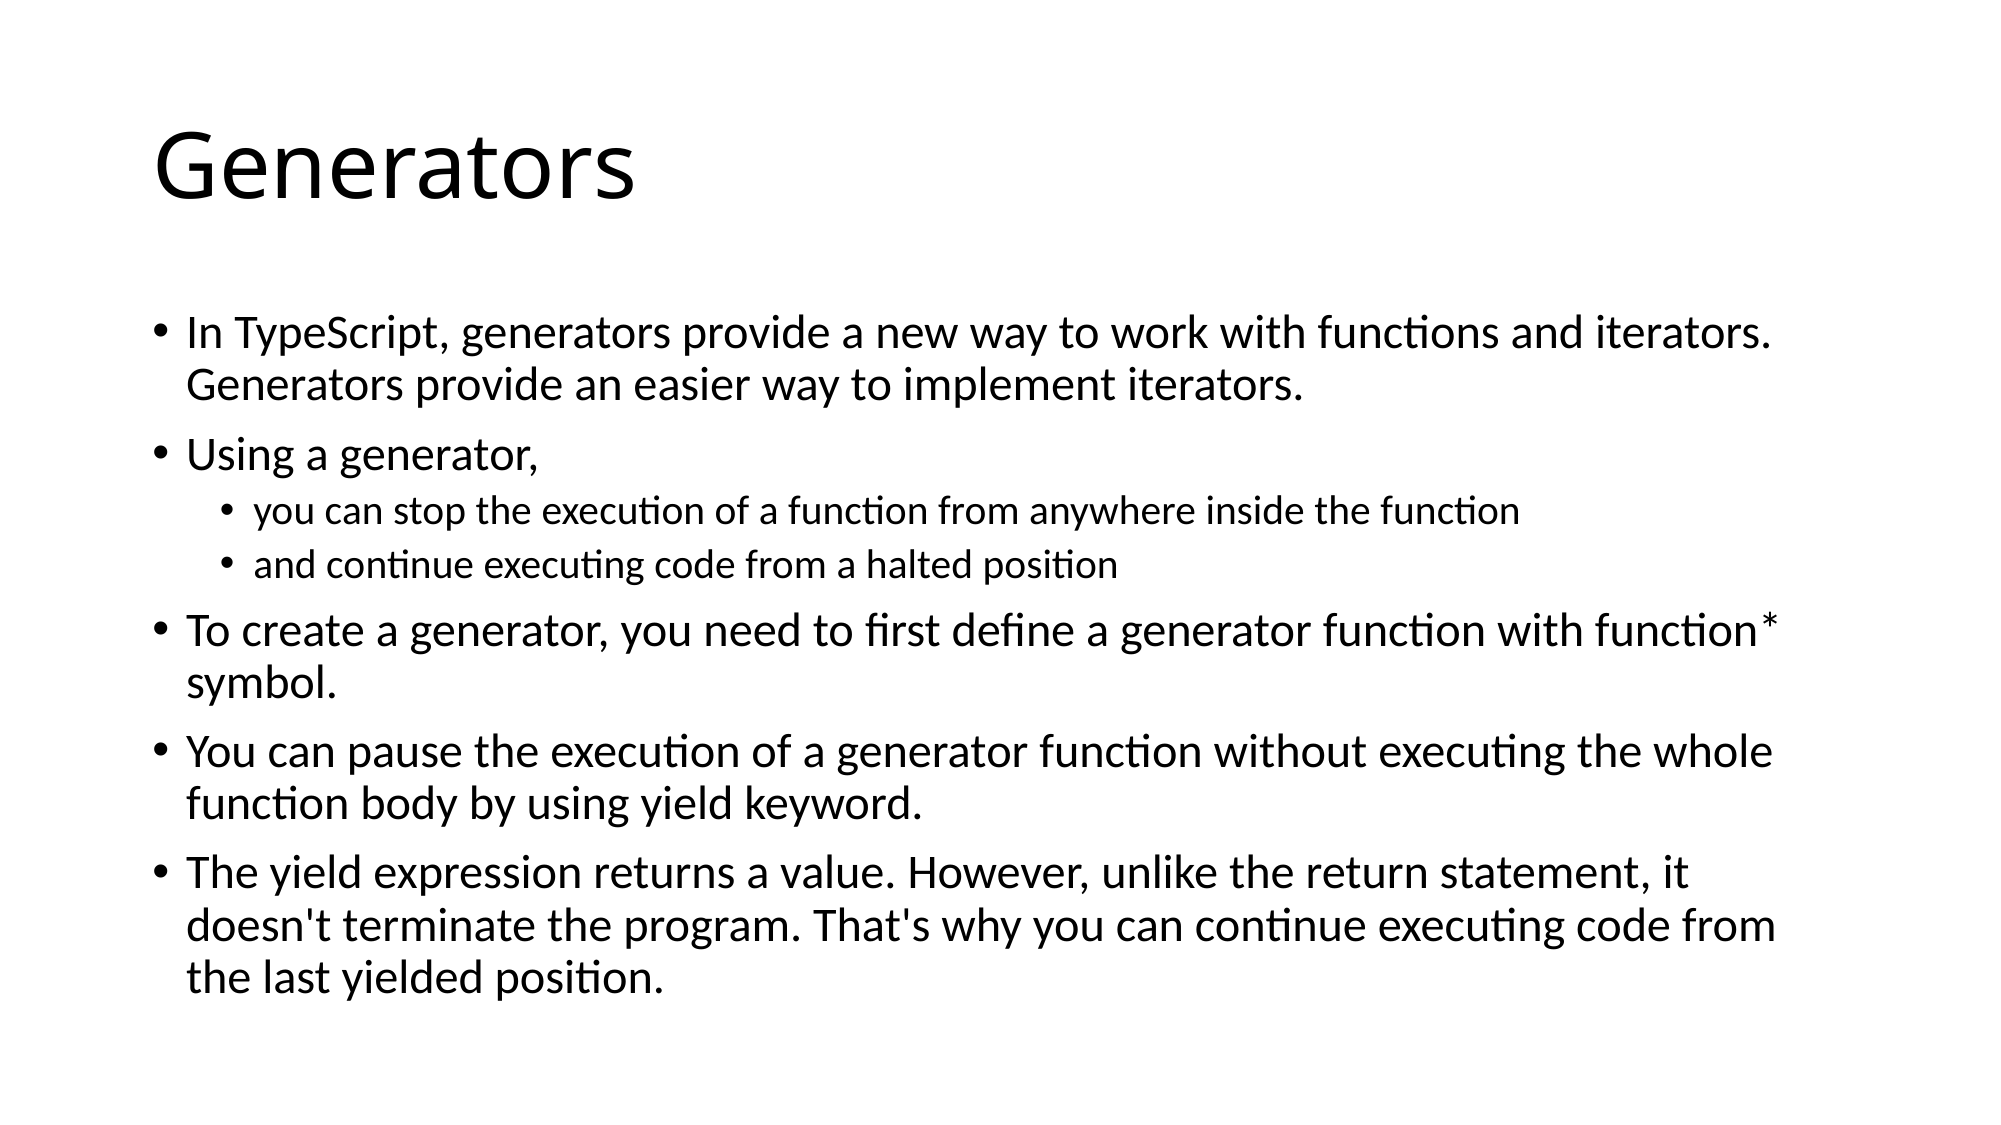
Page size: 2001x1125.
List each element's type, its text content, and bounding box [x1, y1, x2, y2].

list In TypeScript, generators provide a new way to work with functions and iterators. Generators provide an easier way to implement iterators. Using a generator, you can stop the execution of a function from anywhere inside the function and continue executing code from a halted position To create a generator, you need to first define a generator function with function* symbol. You can pause the execution of a generator function without executing the whole function body by using yield keyword. The yield expression returns a value. However, unlike the return statement, it doesn't terminate the program. That's why you can continue executing code from the last yielded position. [137, 299, 1863, 1014]
title Generators [137, 59, 1863, 278]
